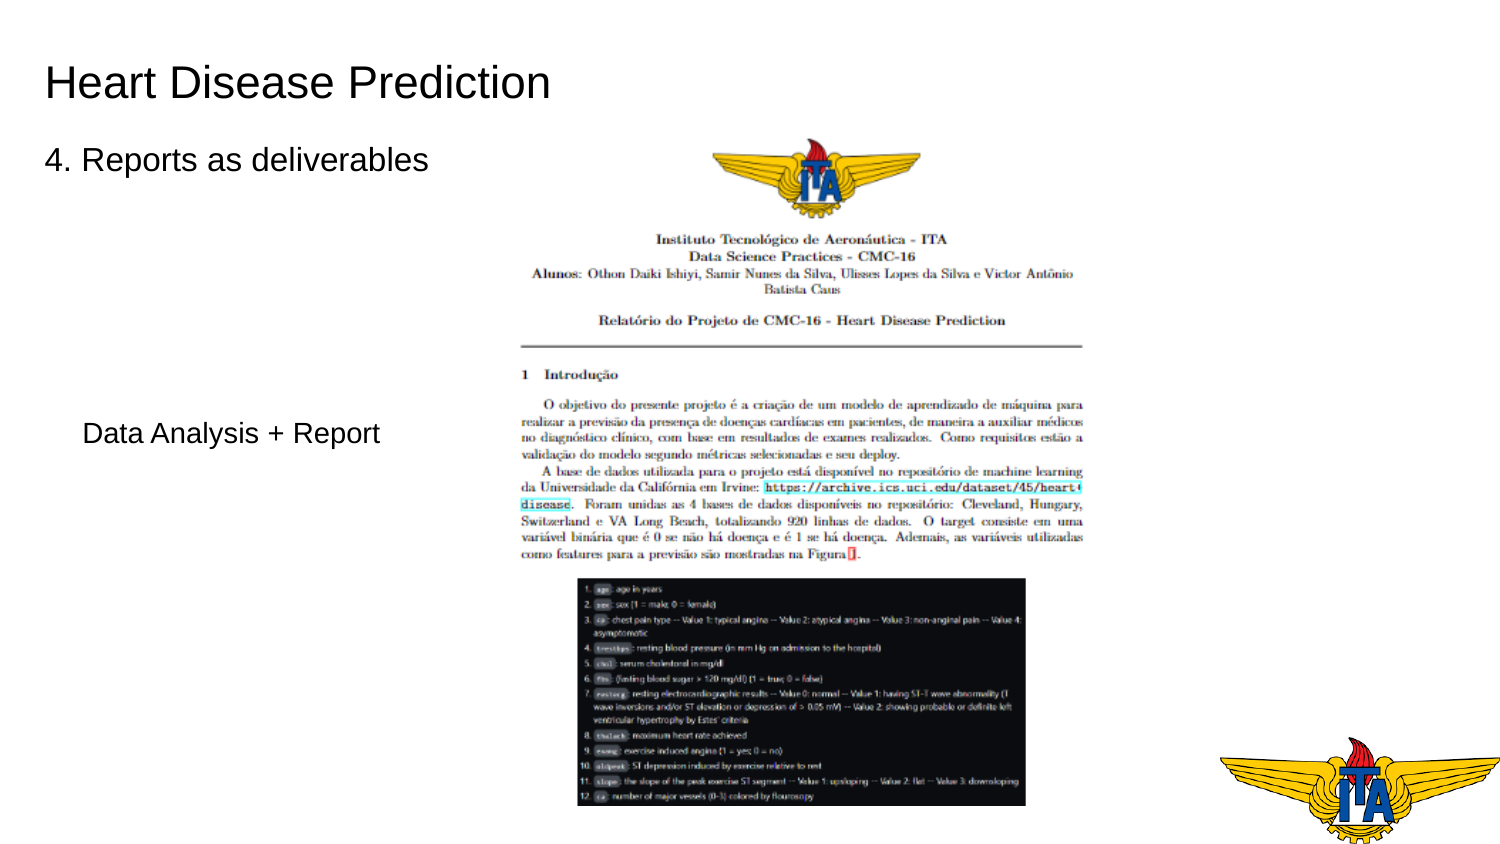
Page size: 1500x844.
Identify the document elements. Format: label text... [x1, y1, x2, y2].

picture [498, 109, 1137, 807]
picture [1219, 737, 1500, 844]
text_box Heart Disease Prediction [29, 37, 581, 123]
text_box 4. Reports as deliverables [29, 123, 493, 234]
text_box Data Analysis + Report [67, 407, 493, 458]
